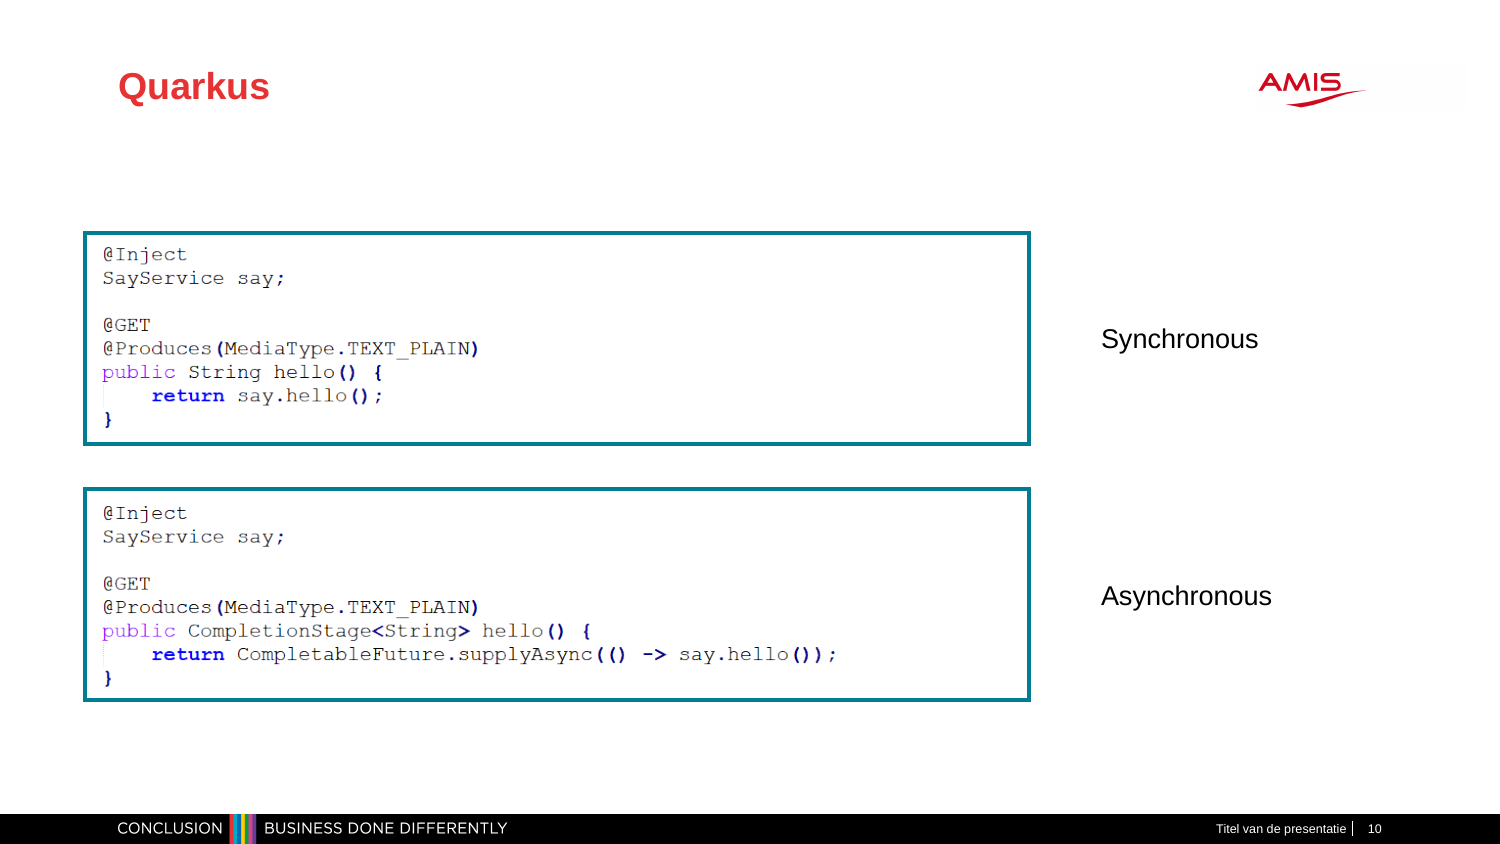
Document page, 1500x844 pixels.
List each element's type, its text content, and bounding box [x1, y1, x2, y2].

text_box [84, 232, 1030, 445]
picture [1205, 58, 1467, 111]
text_box [84, 488, 1030, 701]
text_box Synchronous [1101, 321, 1259, 355]
slide_number 10 [1358, 820, 1382, 839]
footer Titel van de presentatie [814, 820, 1347, 839]
picture [239, 814, 1500, 844]
picture [0, 814, 236, 844]
title Quarkus [118, 47, 1205, 130]
picture [96, 242, 841, 693]
text_box Asynchronous [1101, 578, 1273, 611]
